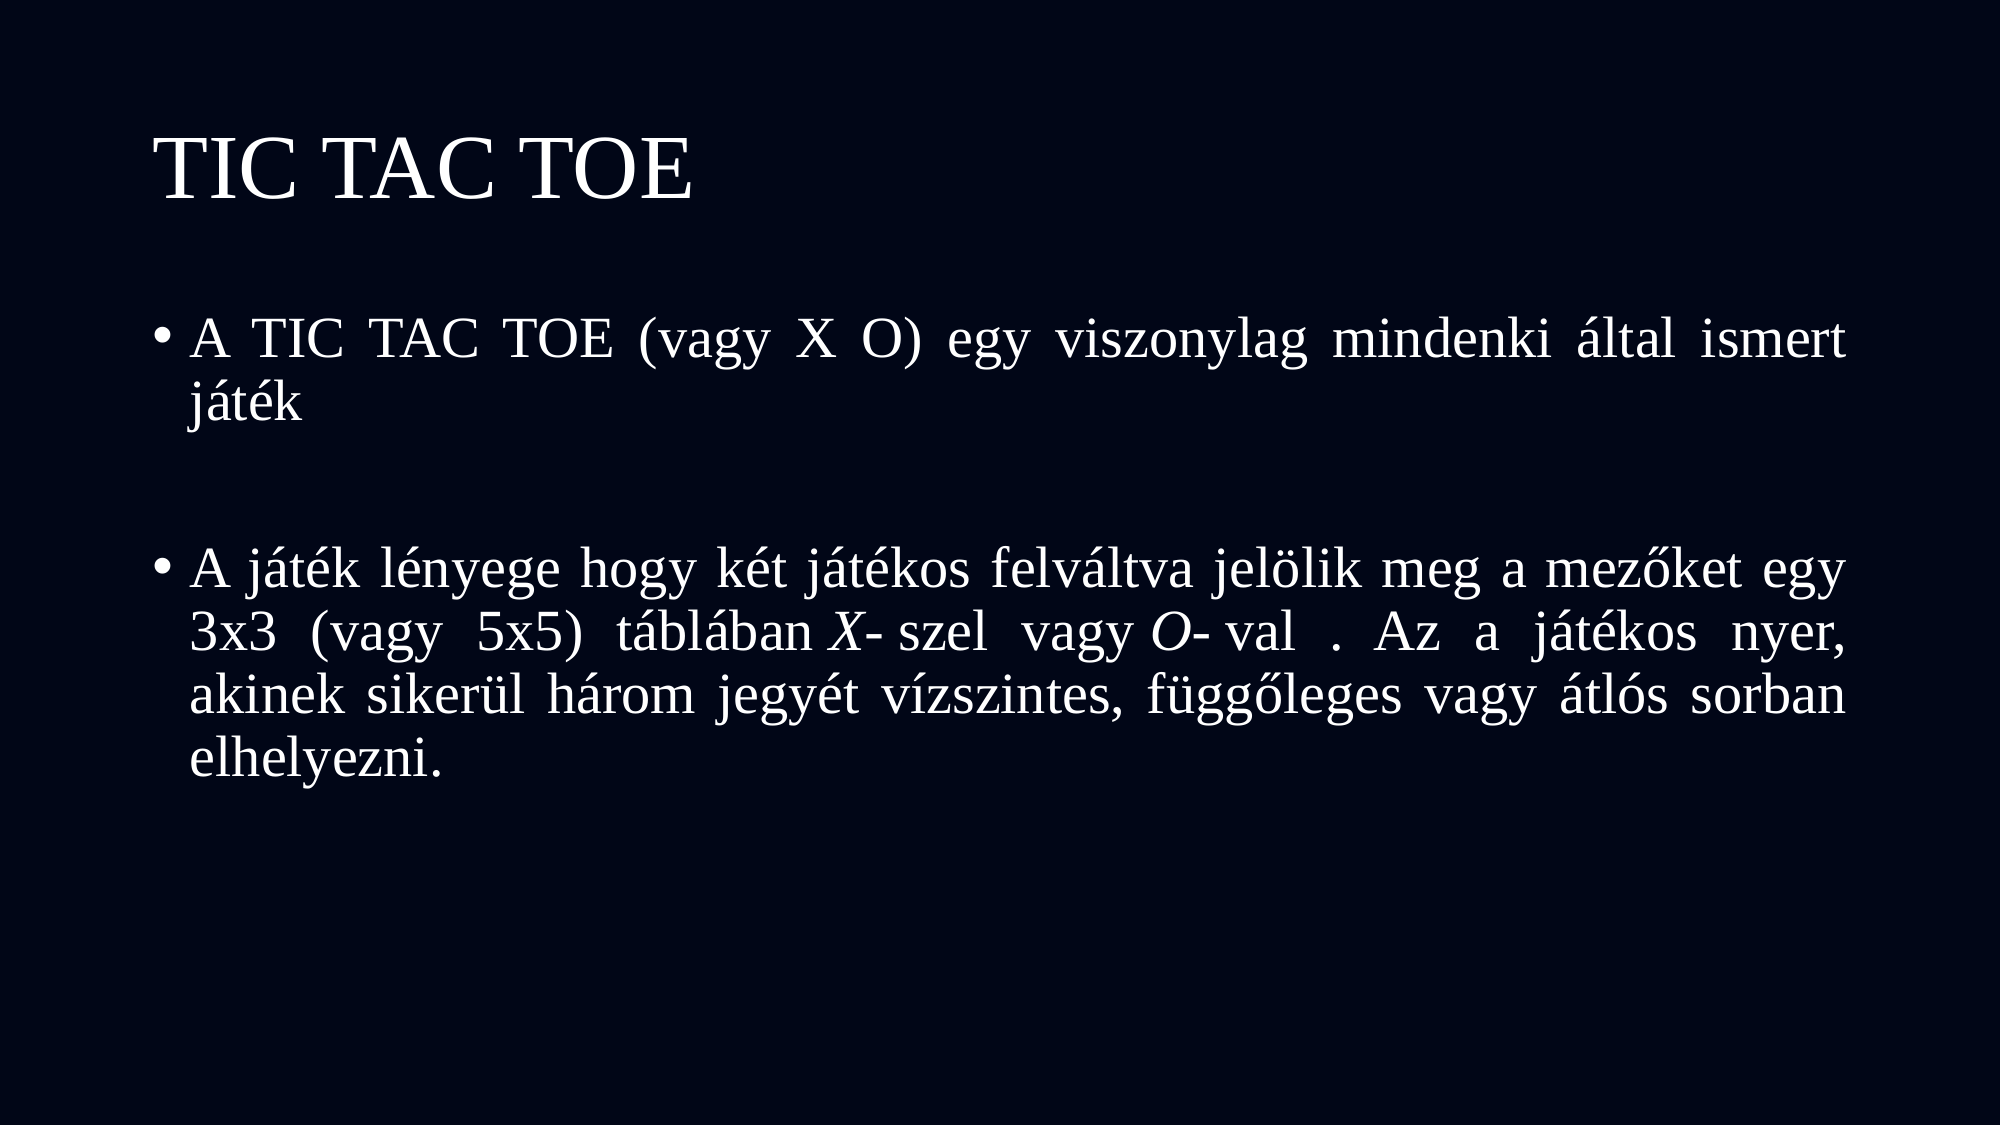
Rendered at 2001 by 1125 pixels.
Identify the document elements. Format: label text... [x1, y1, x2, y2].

list A TIC TAC TOE (vagy X O) egy viszonylag mindenki által ismert játék A játék lényege hogy két játékos felváltva jelölik meg a mezőket egy 3x3 (vagy 5x5) táblában X- szel vagy O- val . Az a játékos nyer, akinek sikerül három jegyét vízszintes, függőleges vagy átlós sorban elhelyezni. [137, 299, 1863, 1014]
title TIC TAC TOE [137, 59, 1863, 278]
